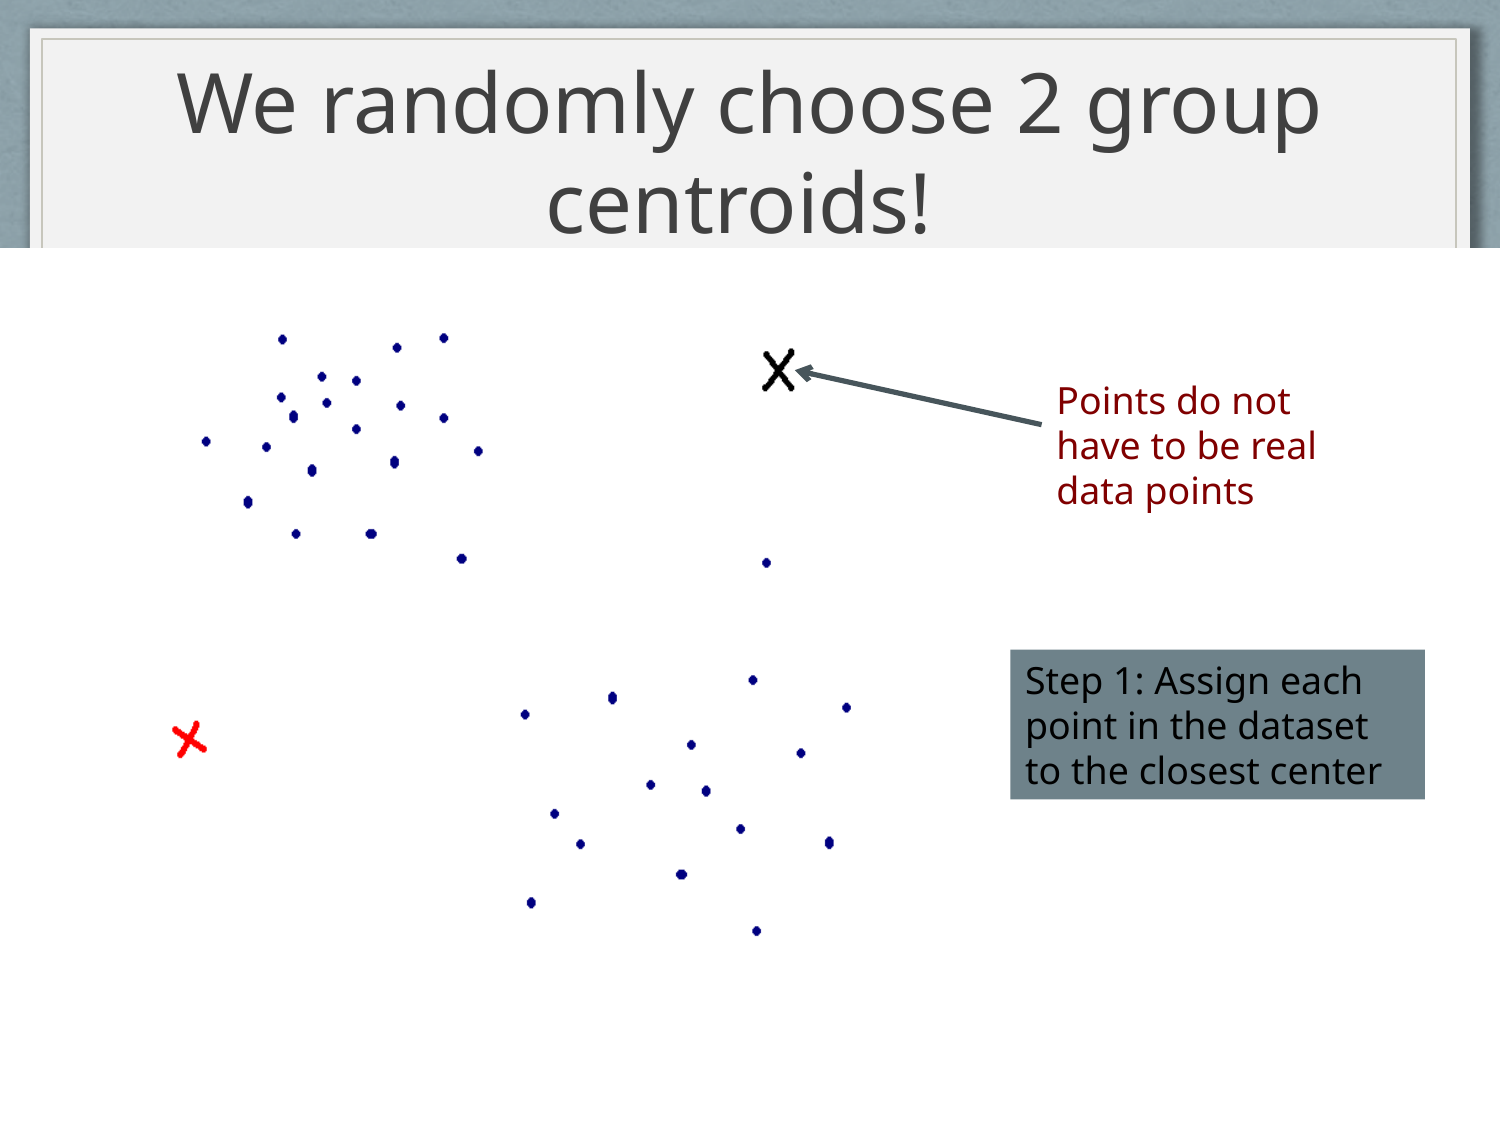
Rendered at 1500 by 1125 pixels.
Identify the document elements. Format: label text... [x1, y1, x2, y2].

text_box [794, 369, 1043, 426]
picture [0, 248, 1500, 1125]
title We randomly choose 2 group centroids! [147, 40, 1353, 240]
